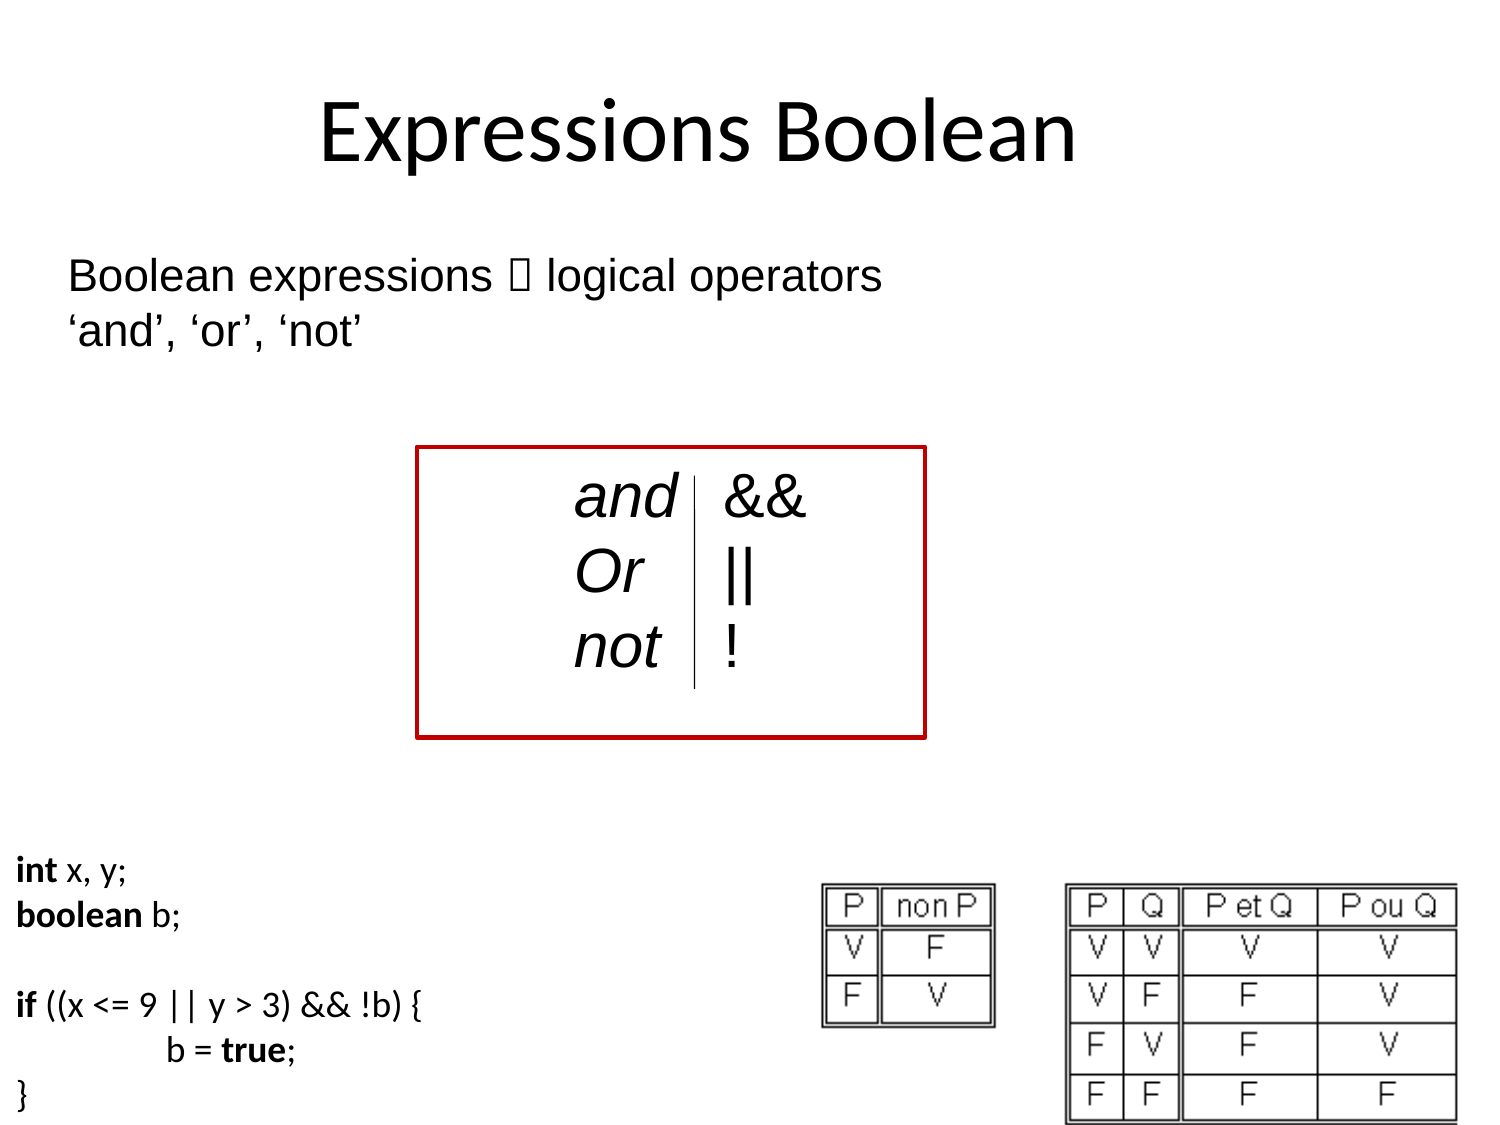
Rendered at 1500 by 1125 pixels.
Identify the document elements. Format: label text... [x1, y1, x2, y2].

text_box Boolean expressions  logical operators ‘and’, ‘or’, ‘not’ [52, 238, 965, 364]
picture [812, 862, 1500, 1125]
text_box [415, 445, 927, 740]
text_box int x, y; boolean b; if ((x <= 9 || y > 3) && !b) { b = true; } [1, 837, 751, 1122]
text_box Expressions Boolean [303, 62, 1095, 188]
